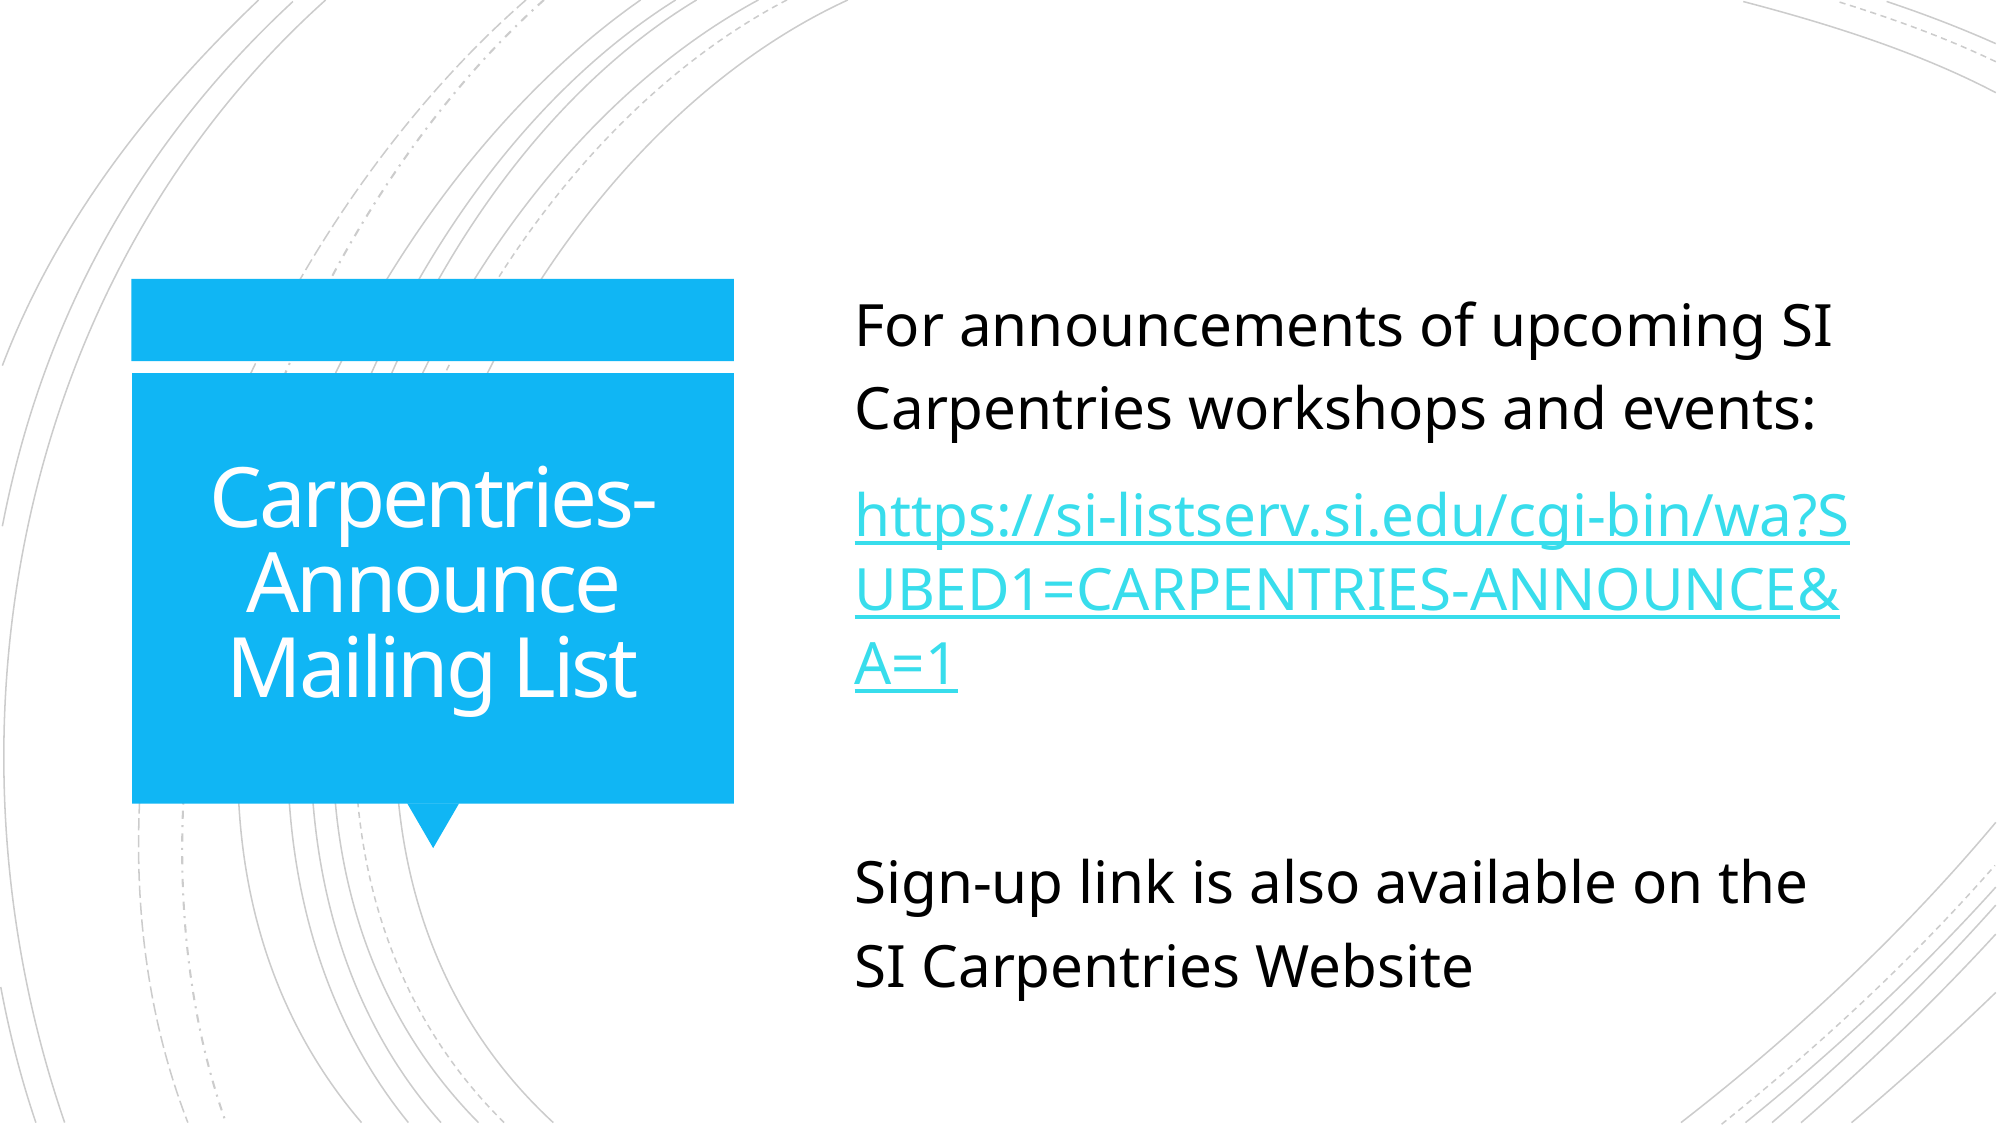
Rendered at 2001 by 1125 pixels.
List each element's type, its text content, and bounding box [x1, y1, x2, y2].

title Carpentries-Announce Mailing List [145, 385, 720, 789]
list For announcements of upcoming SI Carpentries workshops and events: https://si-listserv.si.edu/cgi-bin/wa?SUBED1=CARPENTRIES-ANNOUNCE&A=1 Sign-up link is also available on the SI Carpentries Website [839, 131, 1871, 993]
